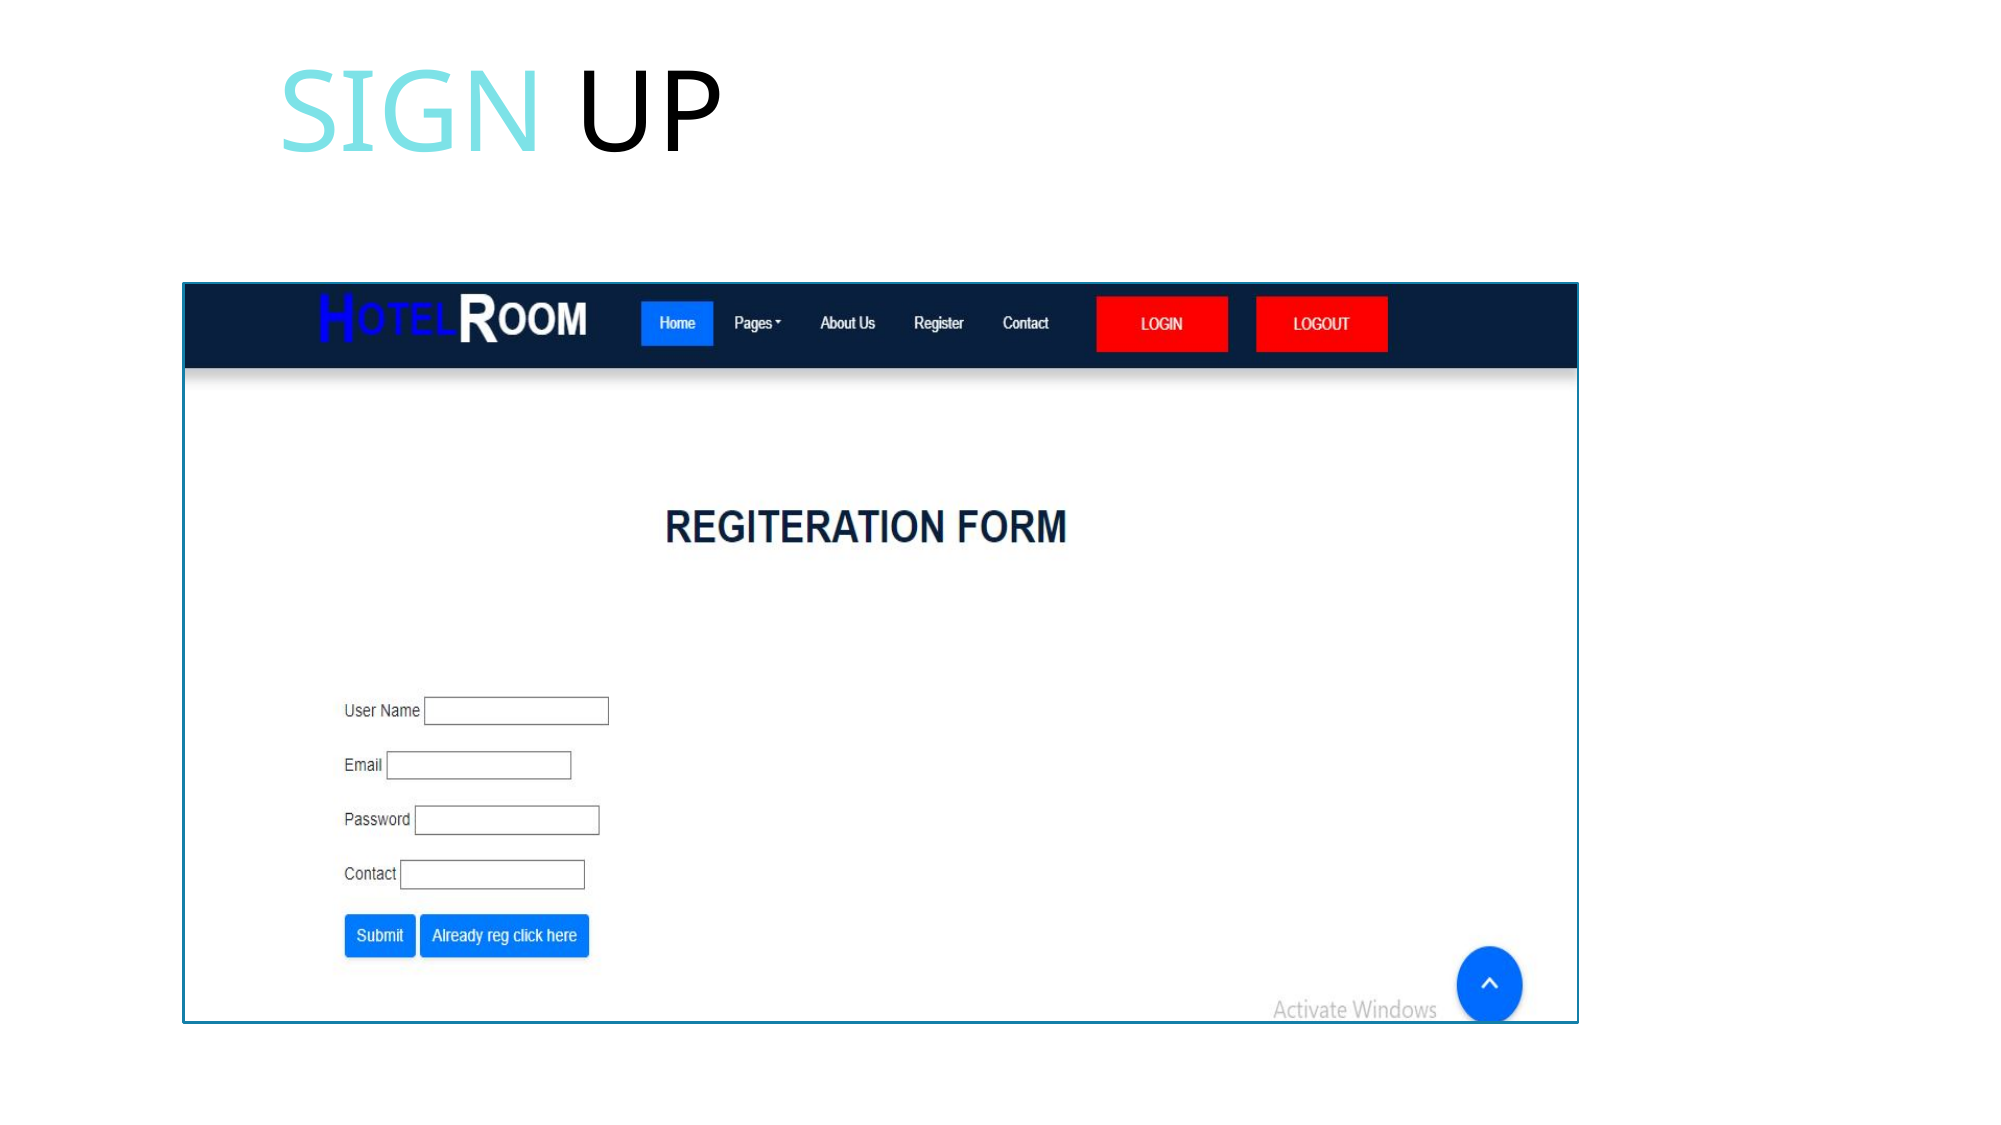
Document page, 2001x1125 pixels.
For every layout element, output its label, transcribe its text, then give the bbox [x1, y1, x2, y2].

text_box SIGN UP [263, 32, 1177, 182]
text_box [182, 282, 1579, 1024]
